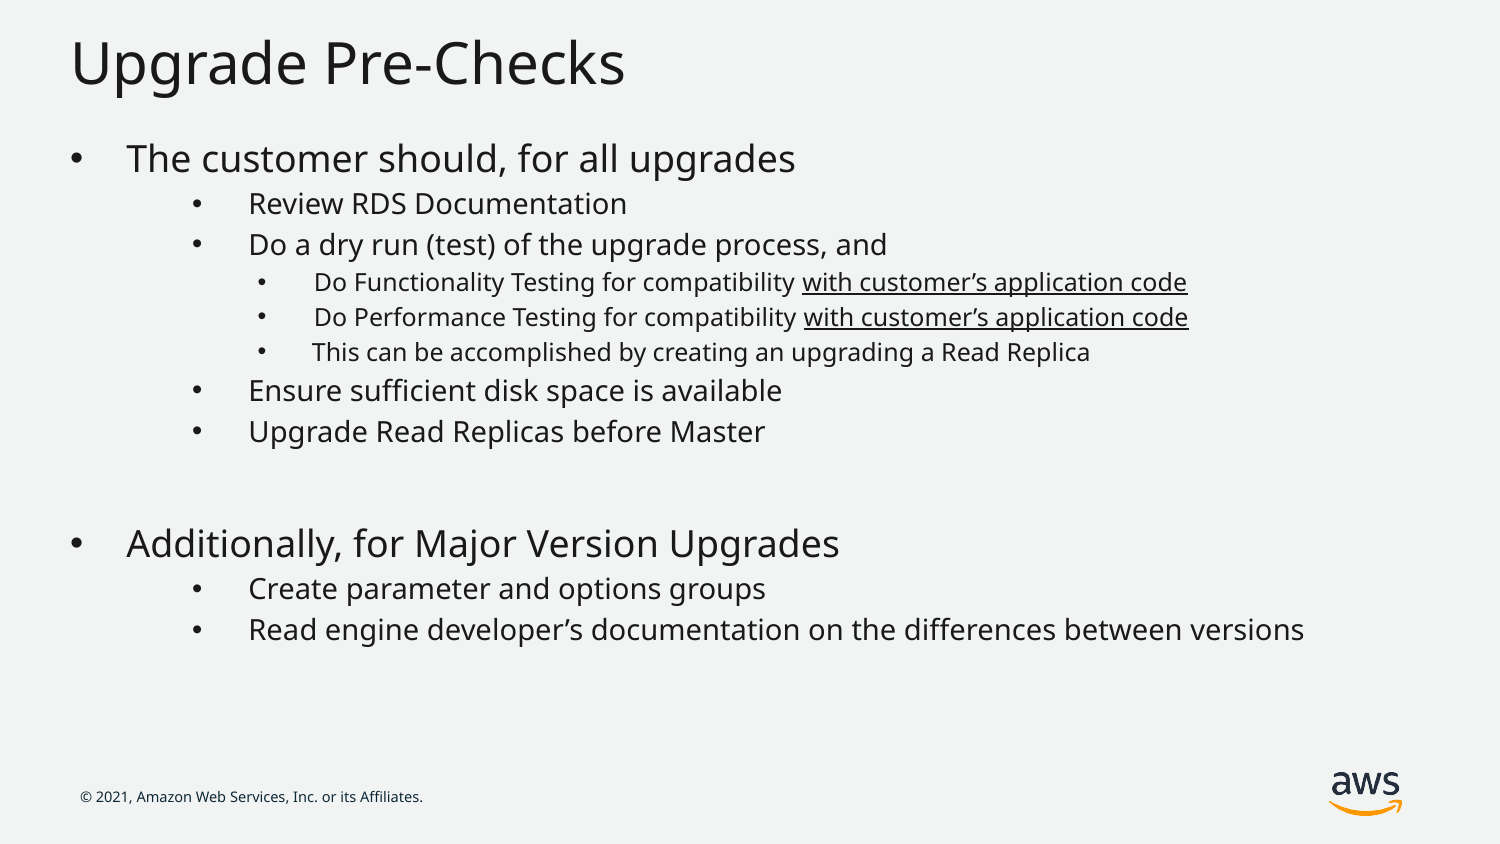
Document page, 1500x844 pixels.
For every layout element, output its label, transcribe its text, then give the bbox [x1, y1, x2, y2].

picture [1329, 772, 1402, 816]
list The customer should, for all upgrades Review RDS Documentation Do a dry run (test) of the upgrade process, and Do Functionality Testing for compatibility with customer’s application code Do Performance Testing for compatibility with customer’s application code This can be accomplished by creating an upgrading a Read Replica Ensure sufficient disk space is available Upgrade Read Replicas before Master Additionally, for Major Version Upgrades Create parameter and options groups Read engine developer’s documentation on the differences between versions [55, 127, 1402, 711]
title Upgrade Pre-Checks [55, 18, 1402, 109]
